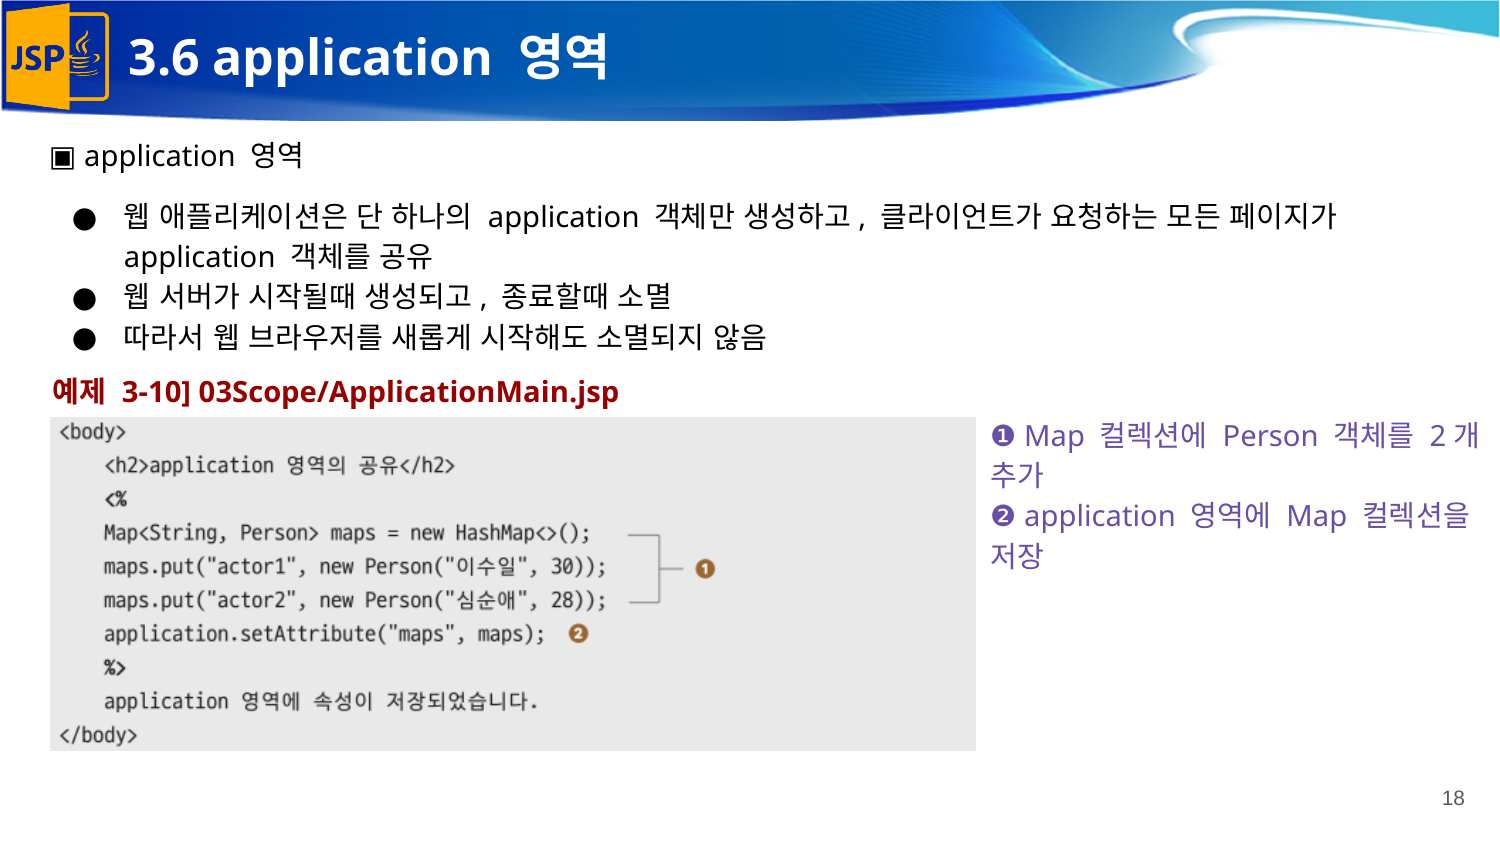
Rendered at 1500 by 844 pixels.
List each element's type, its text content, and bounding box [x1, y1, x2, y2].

text_box ❶ Map 컬렉션에 Person 객체를 2개 추가 ❷ application 영역에 Map 컬렉션을 저장 [975, 397, 1500, 762]
text_box 예제 3-10] 03Scope/ApplicationMain.jsp [37, 353, 713, 418]
picture [49, 417, 976, 751]
text_box ▣ application 영역 웹 애플리케이션은 단 하나의 application 객체만 생성하고, 클라이언트가 요청하는 모든 페이지가 application 객체를 공유 웹 서버가 시작될때 생성되고, 종료할때 소멸 따라서 웹 브라우저를 새롭게 시작해도 소멸되지 않음 [33, 117, 1432, 398]
slide_number ‹#› [1389, 764, 1480, 830]
picture [0, 0, 1500, 121]
title 3.6 application 영역 [113, 10, 1500, 105]
